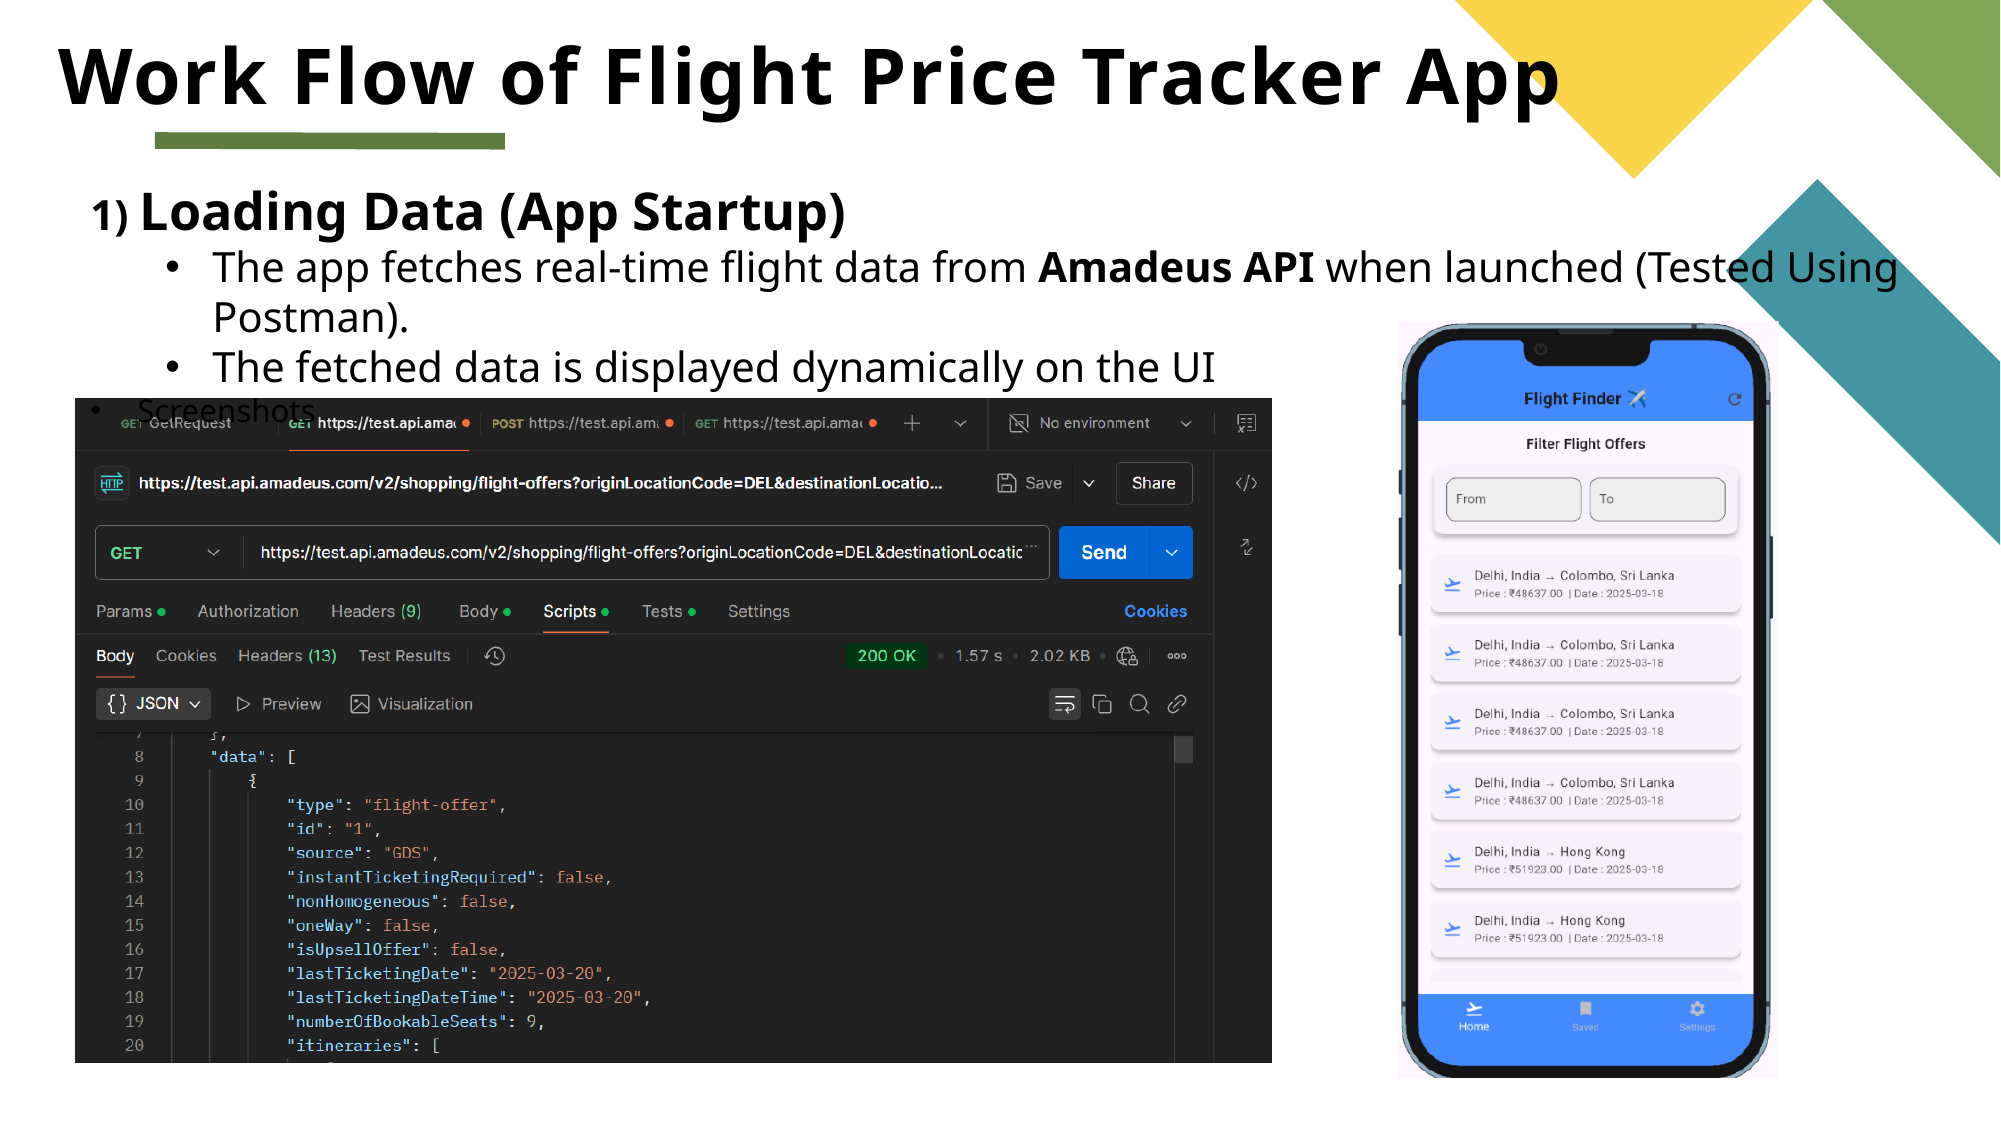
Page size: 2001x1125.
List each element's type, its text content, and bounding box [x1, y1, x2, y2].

title Work Flow of Flight Price Tracker App [58, 11, 1663, 120]
picture [1398, 313, 1779, 1078]
text_box 1) Loading Data (App Startup) The app fetches real-time flight data from Amadeus API when launched (Tested Using Postman). The fetched data is displayed dynamically on the UI Screenshots [75, 171, 1984, 486]
picture [75, 398, 1272, 1064]
